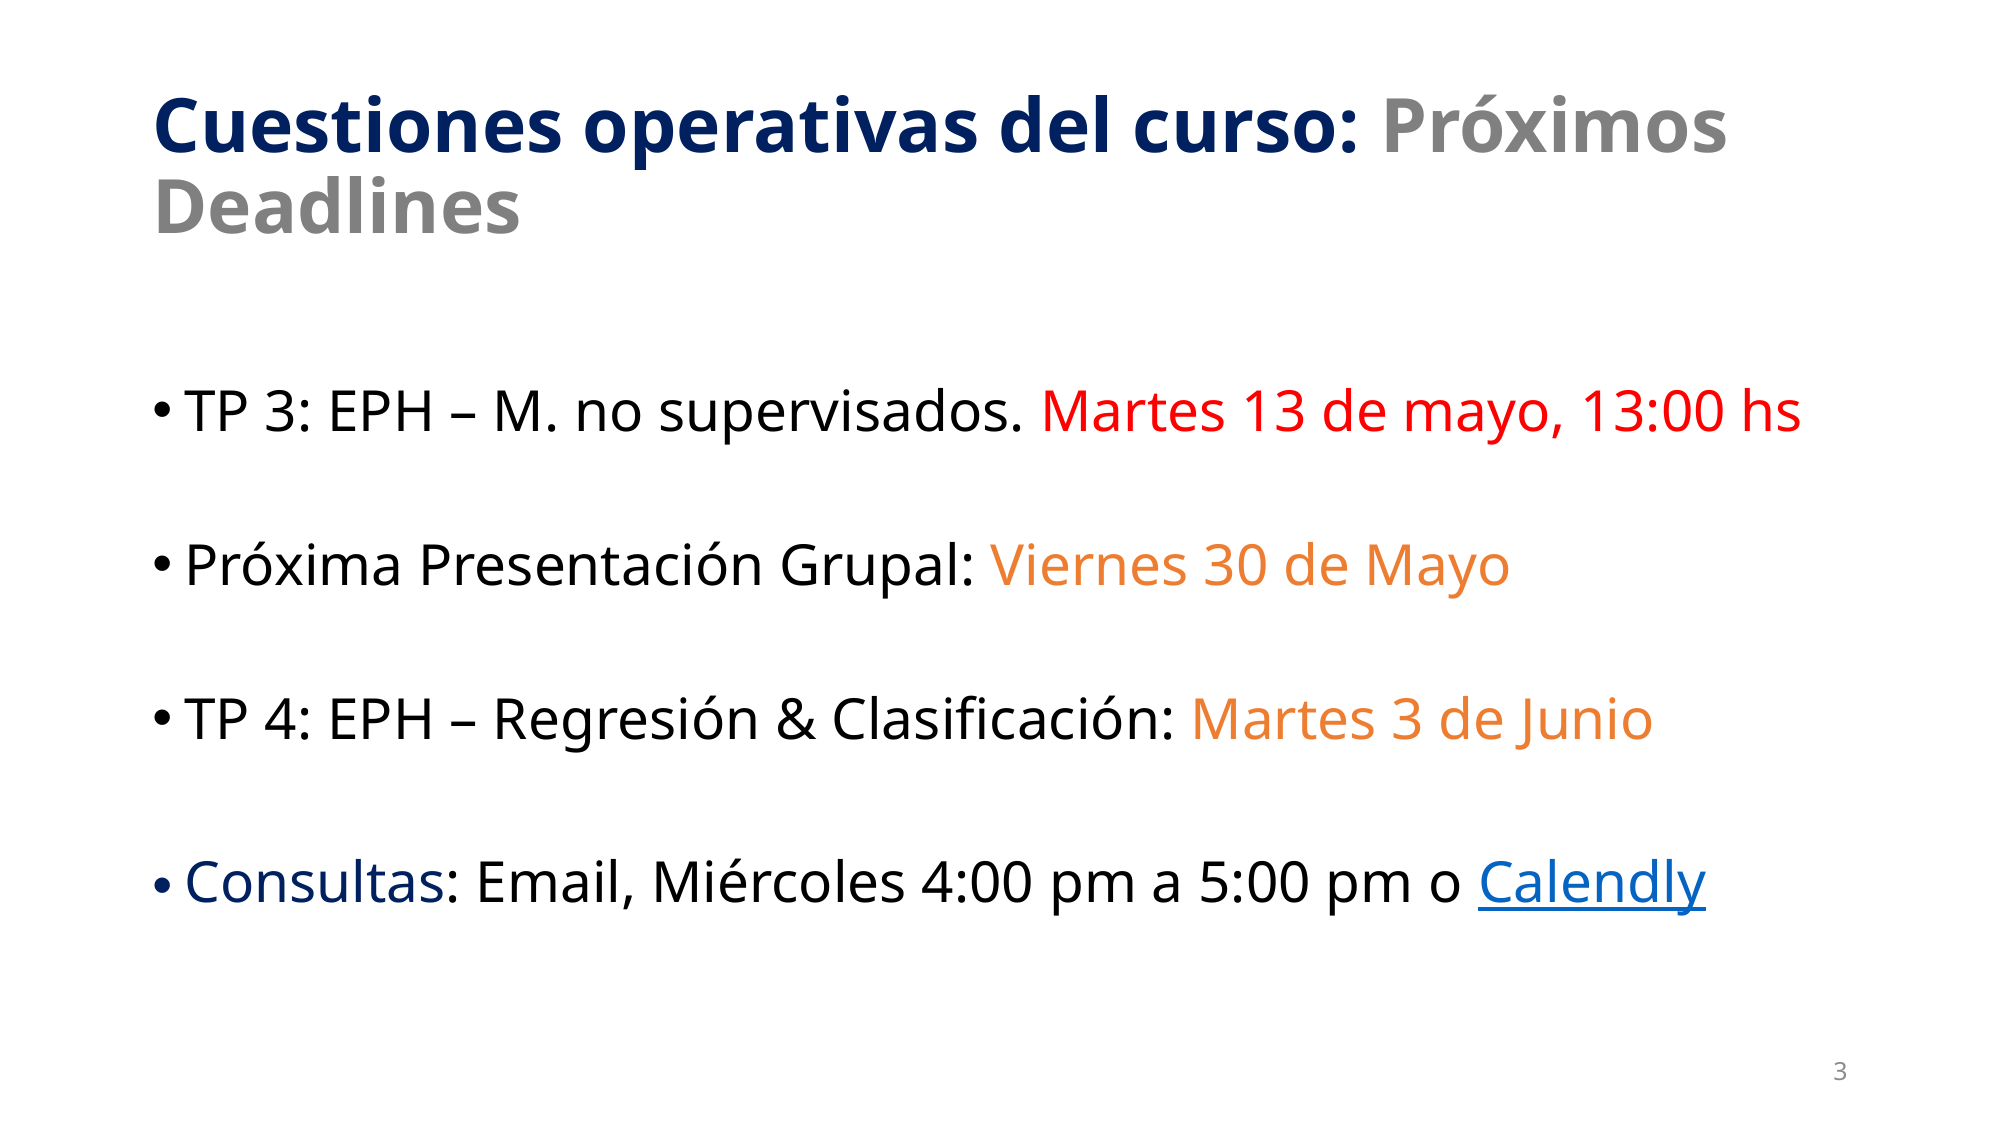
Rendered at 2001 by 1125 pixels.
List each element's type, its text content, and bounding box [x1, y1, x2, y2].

slide_number 3 [1412, 1042, 1863, 1103]
title Cuestiones operativas del curso: Próximos Deadlines [137, 59, 1863, 278]
list TP 3: EPH – M. no supervisados. Martes 13 de mayo, 13:00 hs Próxima Presentación Grupal: Viernes 30 de Mayo TP 4: EPH – Regresión & Clasificación: Martes 3 de Junio Consultas: Email, Miércoles 4:00 pm a 5:00 pm o Calendly [137, 299, 1863, 1014]
